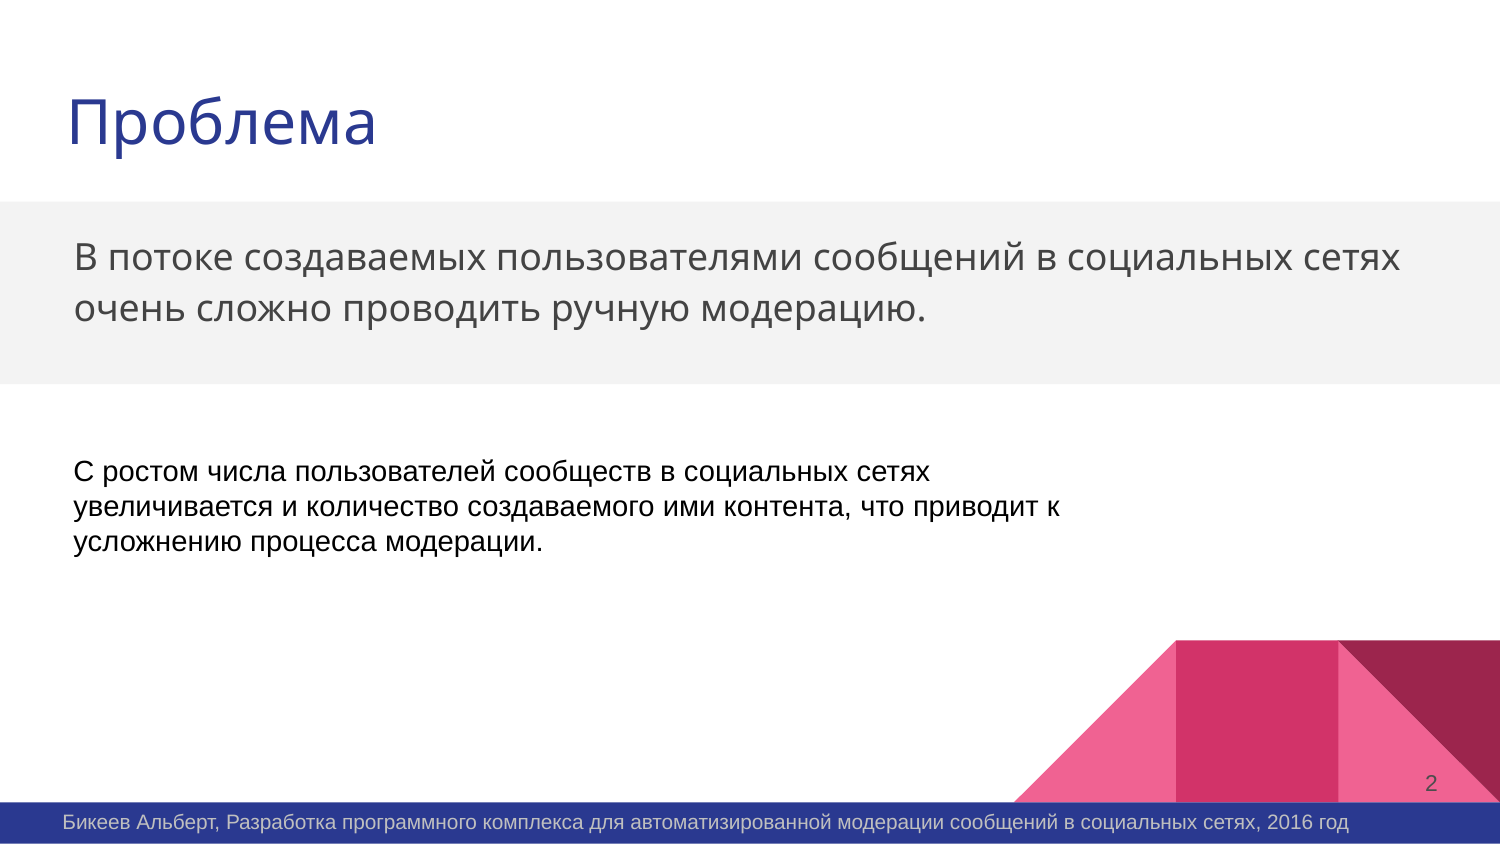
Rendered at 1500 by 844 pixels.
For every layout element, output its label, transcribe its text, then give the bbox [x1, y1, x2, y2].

slide_number 2 [1410, 750, 1500, 815]
text_box С ростом числа пользователей сообществ в социальных сетях увеличивается и количество создаваемого ими контента, что приводит к усложнению процесса модерации. [58, 410, 1137, 565]
text_box Бикеев Альберт, Разработка программного комплекса для автоматизированной модерации сообщений в социальных сетях, 2016 год [47, 800, 1364, 841]
list В потоке создаваемых пользователями сообщений в социальных сетях очень сложно проводить ручную модерацию. [58, 210, 1445, 375]
title Проблема [51, 67, 1449, 167]
text_box [0, 201, 1500, 385]
